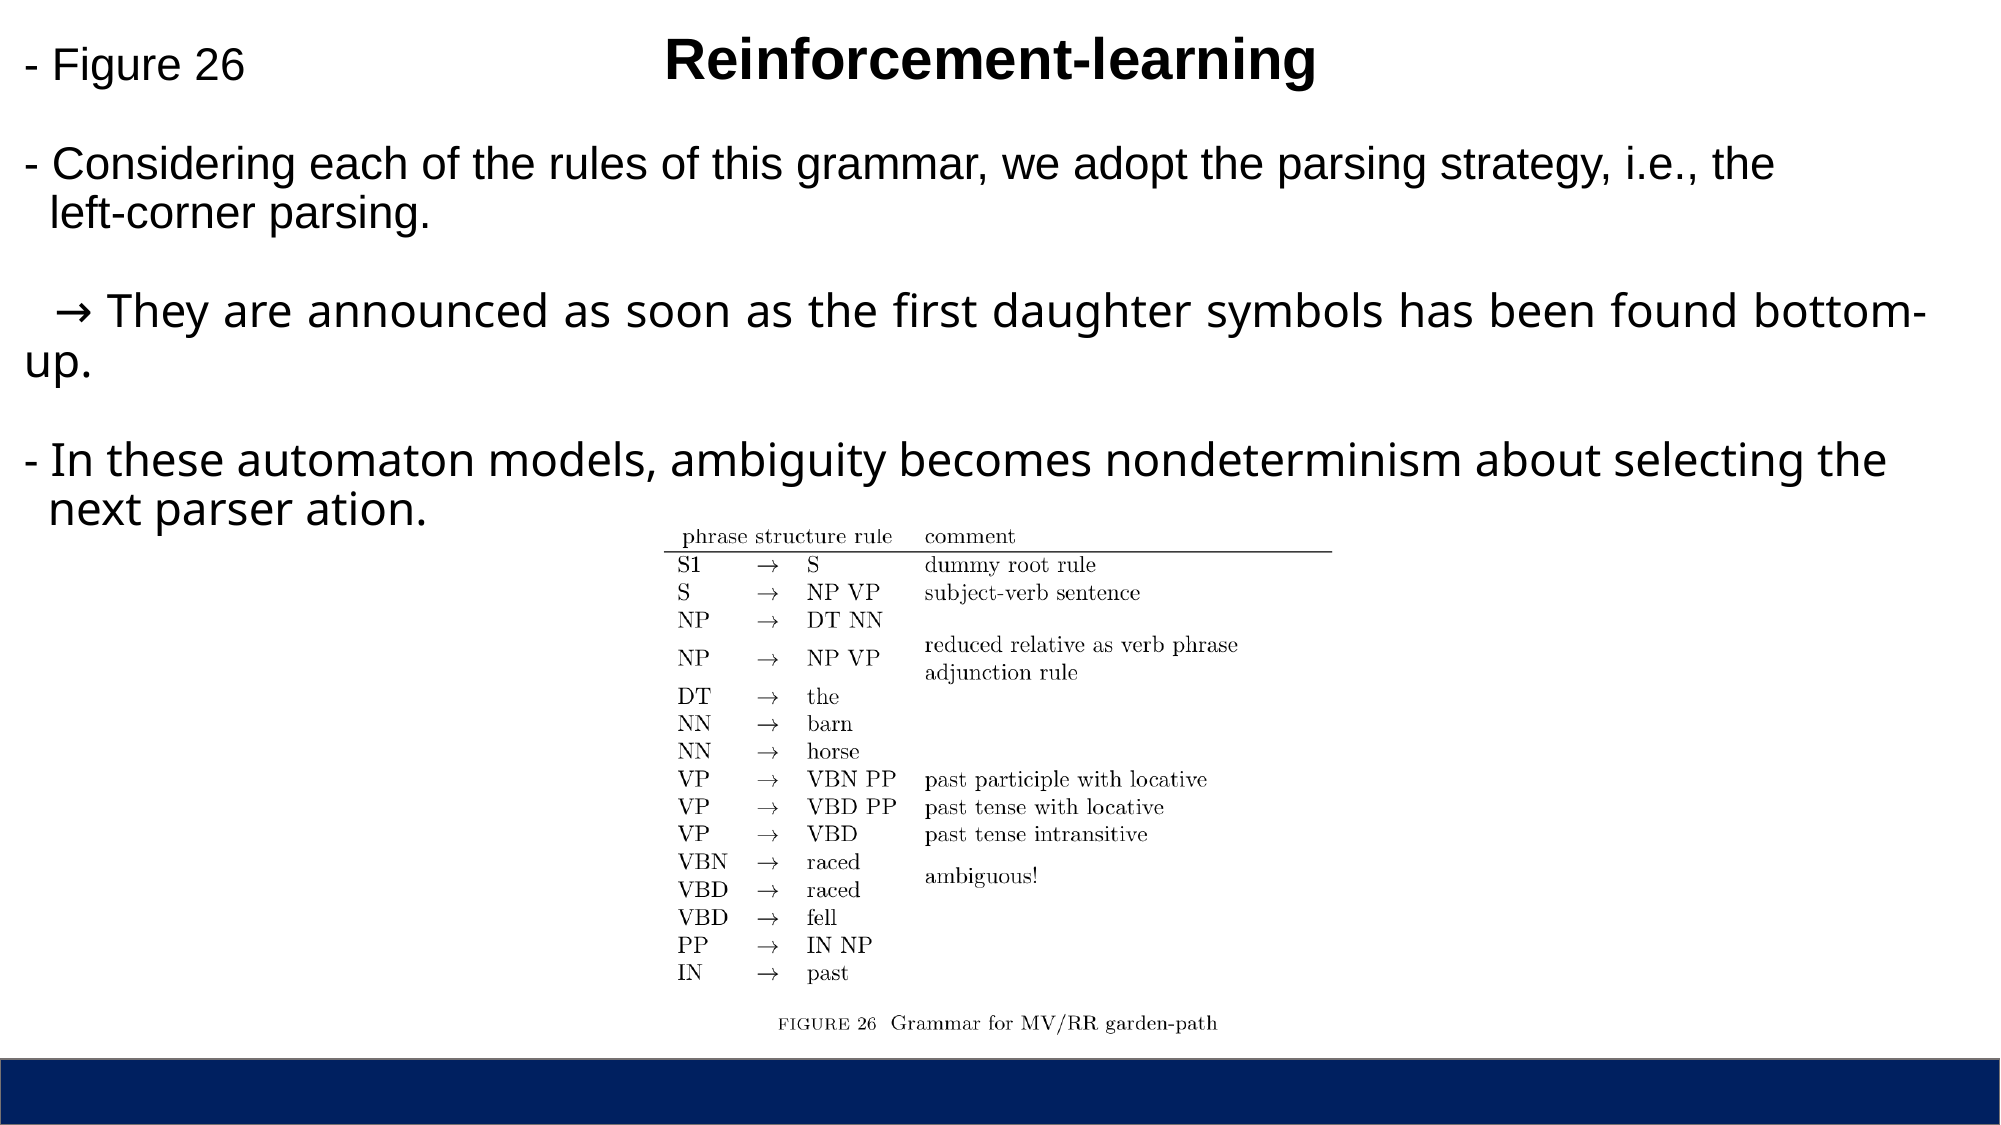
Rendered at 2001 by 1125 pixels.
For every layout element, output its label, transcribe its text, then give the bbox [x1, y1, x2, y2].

text_box - Figure 26 - Considering each of the rules of this grammar, we adopt the parsing strategy, i.e., the left-corner parsing. → They are announced as soon as the first daughter symbols has been found bottom-up. - In these automaton models, ambiguity becomes nondeterminism about selecting the next parser ation. [9, 106, 1944, 642]
picture [659, 529, 1341, 1038]
text_box [9, 1058, 790, 1104]
text_box Reinforcement-learning [32, 21, 1968, 107]
text_box [0, 1058, 2000, 1125]
